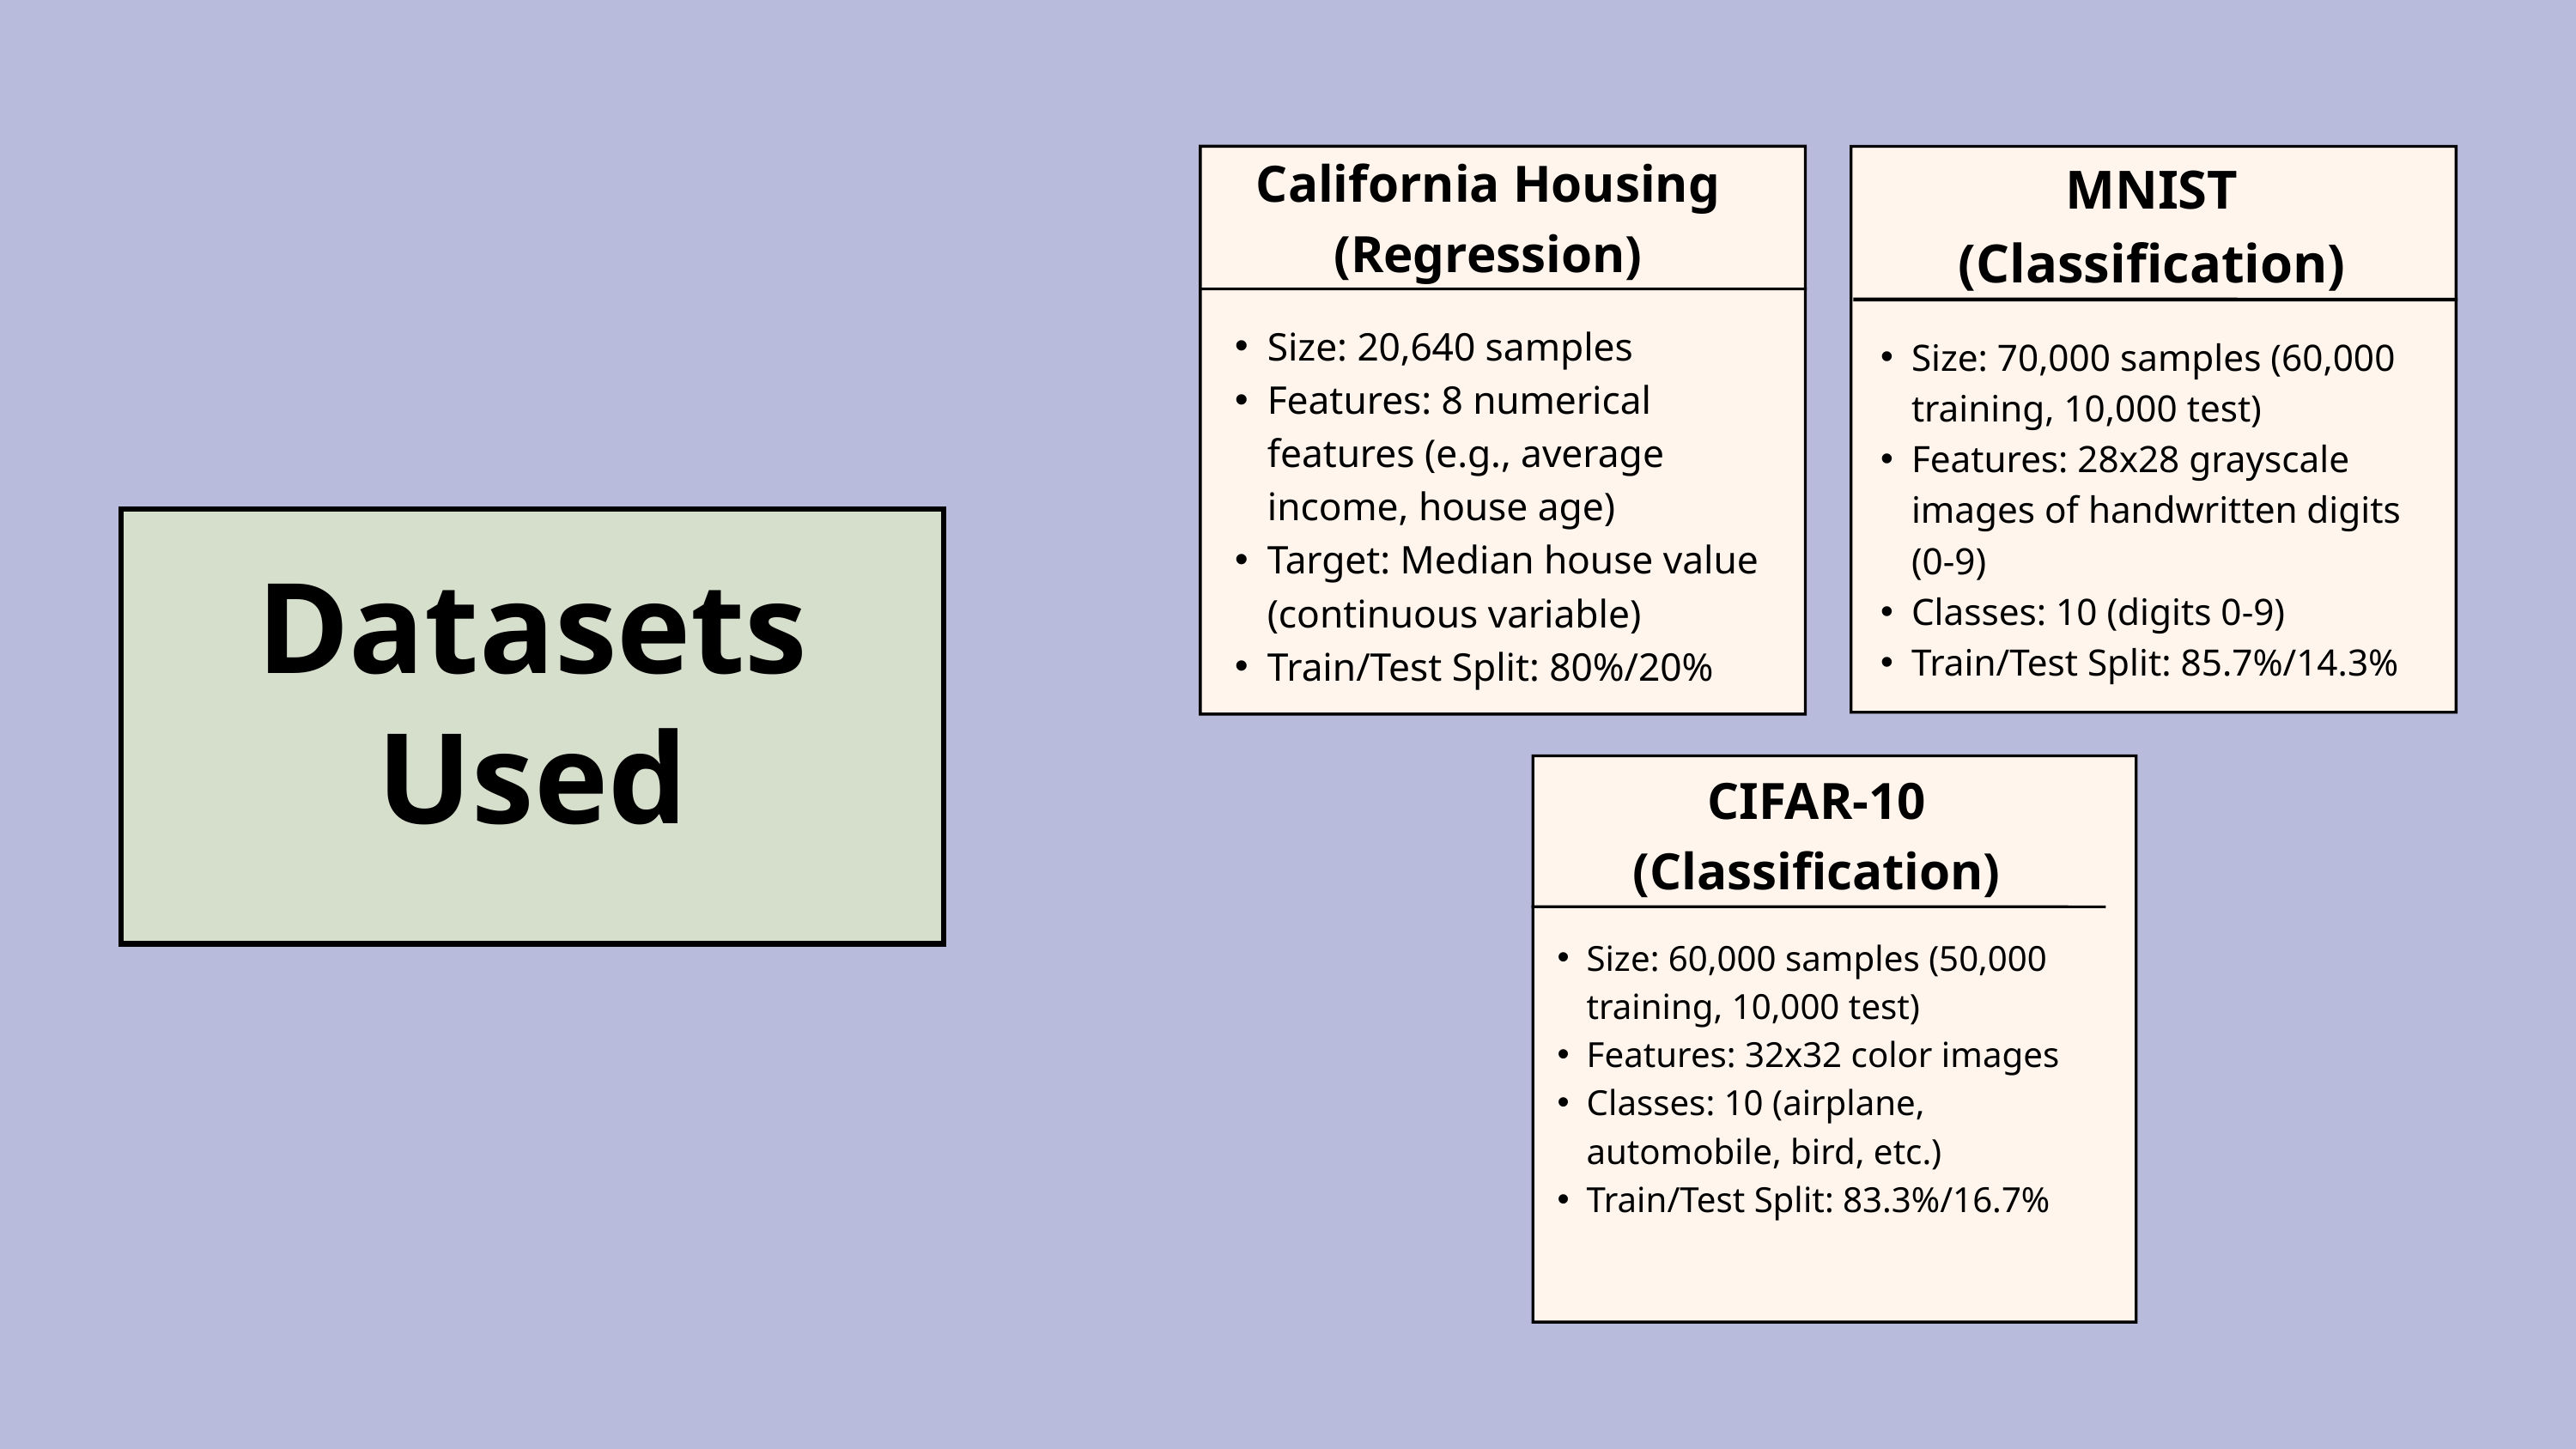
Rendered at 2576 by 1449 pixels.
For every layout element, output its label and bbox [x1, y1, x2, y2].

text_box [1198, 144, 1807, 716]
text_box [1849, 144, 2458, 714]
text_box [1531, 754, 2138, 1325]
text_box [120, 508, 945, 944]
